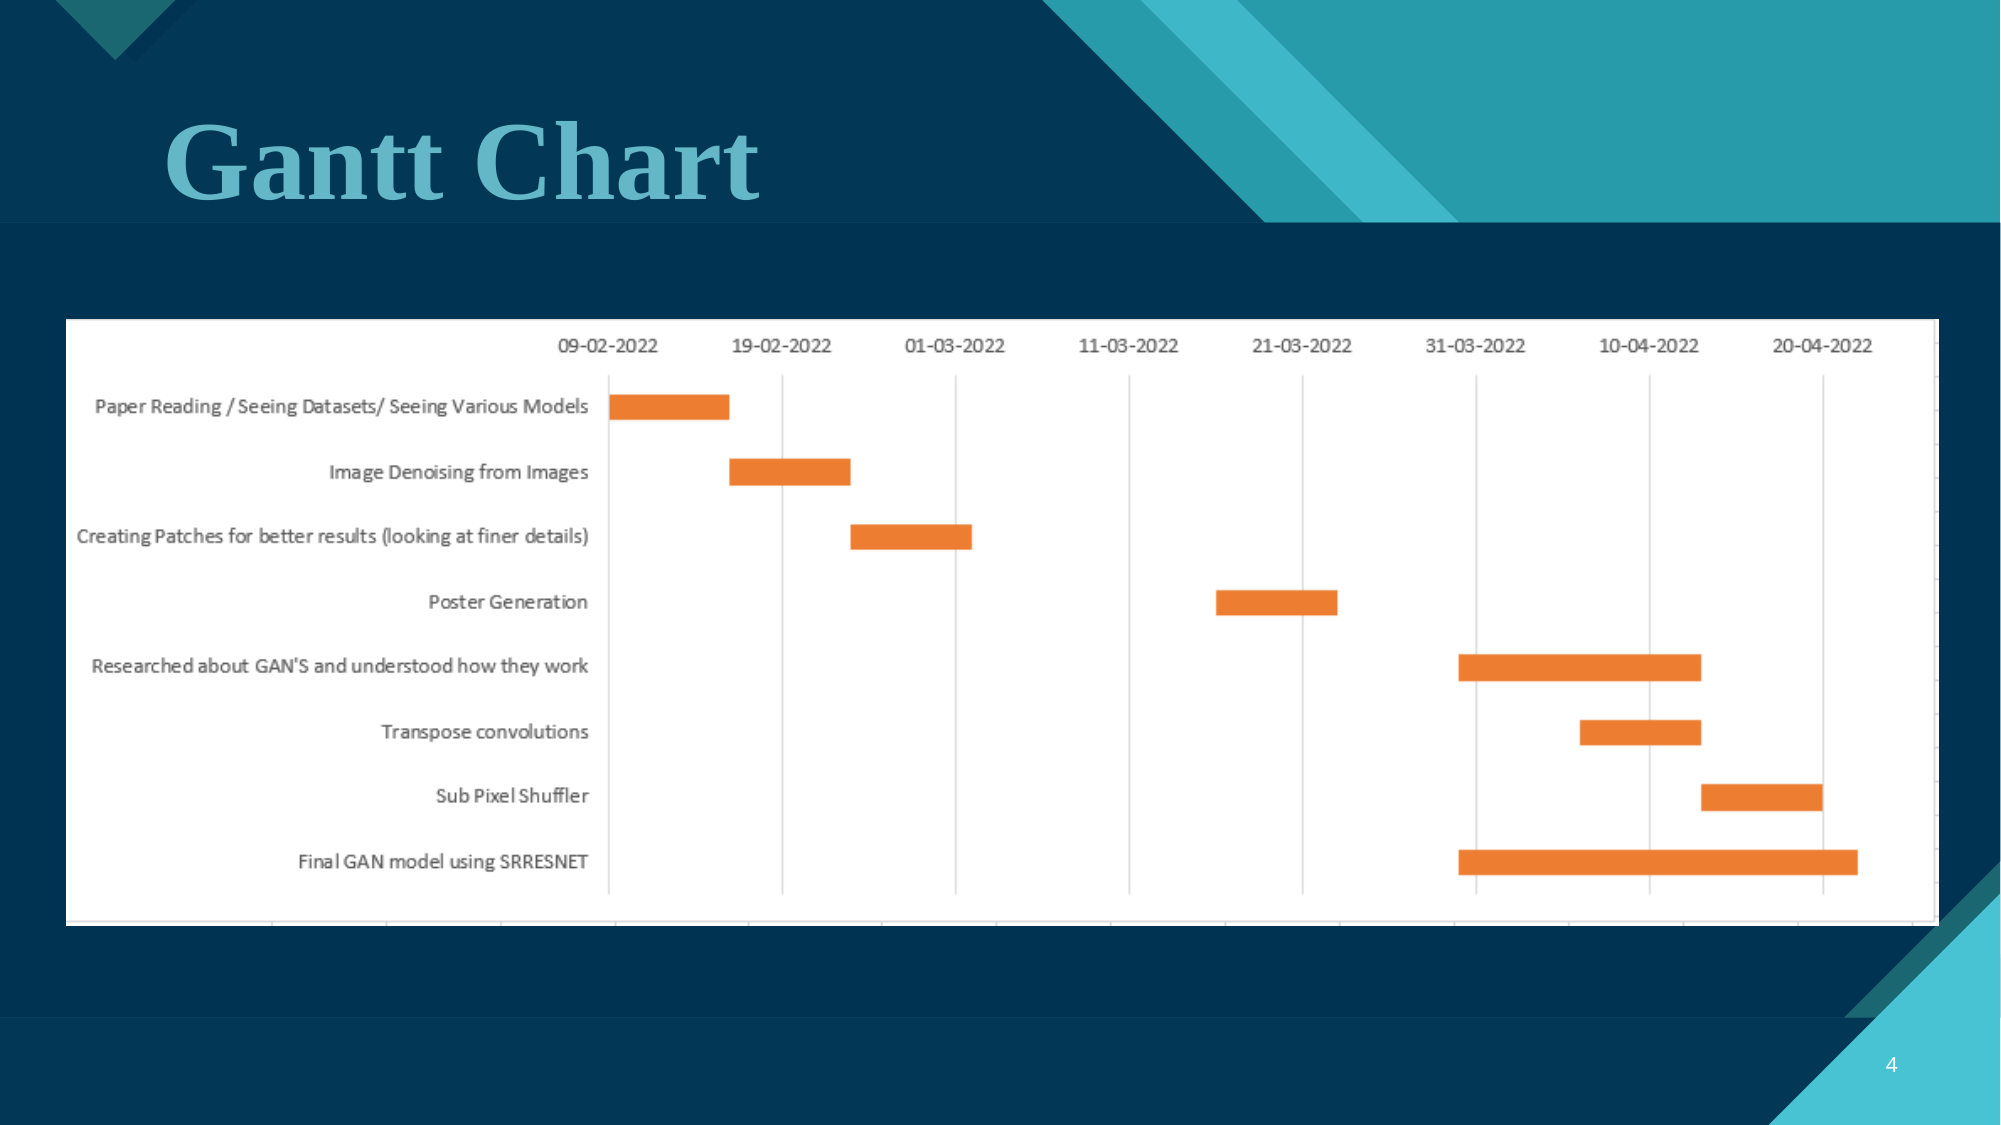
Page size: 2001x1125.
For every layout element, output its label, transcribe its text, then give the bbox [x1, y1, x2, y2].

title Gantt Chart [147, 95, 1425, 250]
slide_number ‹#› [1845, 1035, 1913, 1096]
picture [66, 319, 1939, 927]
